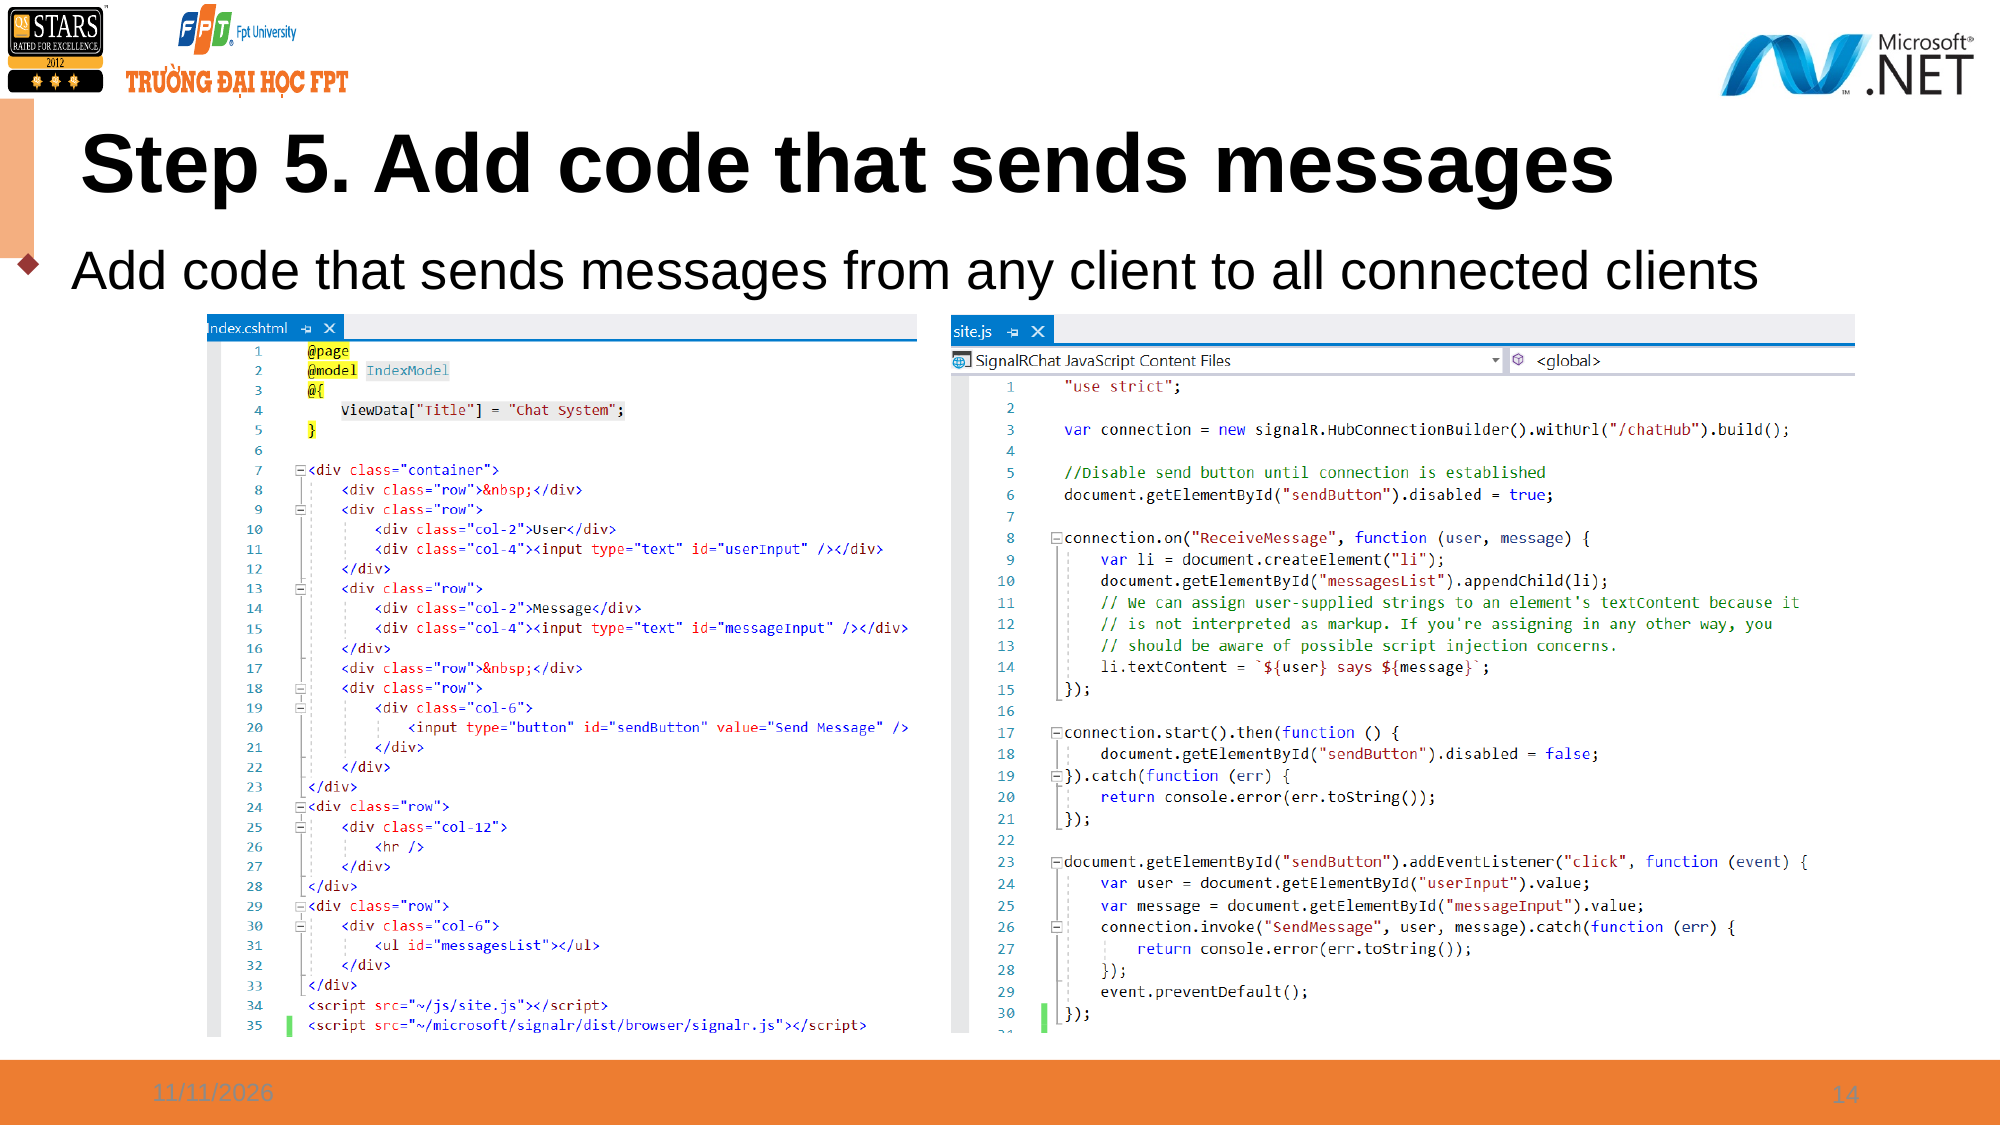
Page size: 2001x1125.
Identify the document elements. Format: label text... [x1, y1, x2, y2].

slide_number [137, 1061, 588, 1122]
picture [1685, 0, 2001, 129]
picture [207, 314, 917, 1037]
slide_number 14 [1424, 1063, 1875, 1123]
picture [951, 314, 1855, 1033]
text_box Add code that sends messages from any client to all connected clients [0, 228, 1978, 598]
title Step 5. Add code that sends messages [65, 118, 1952, 213]
